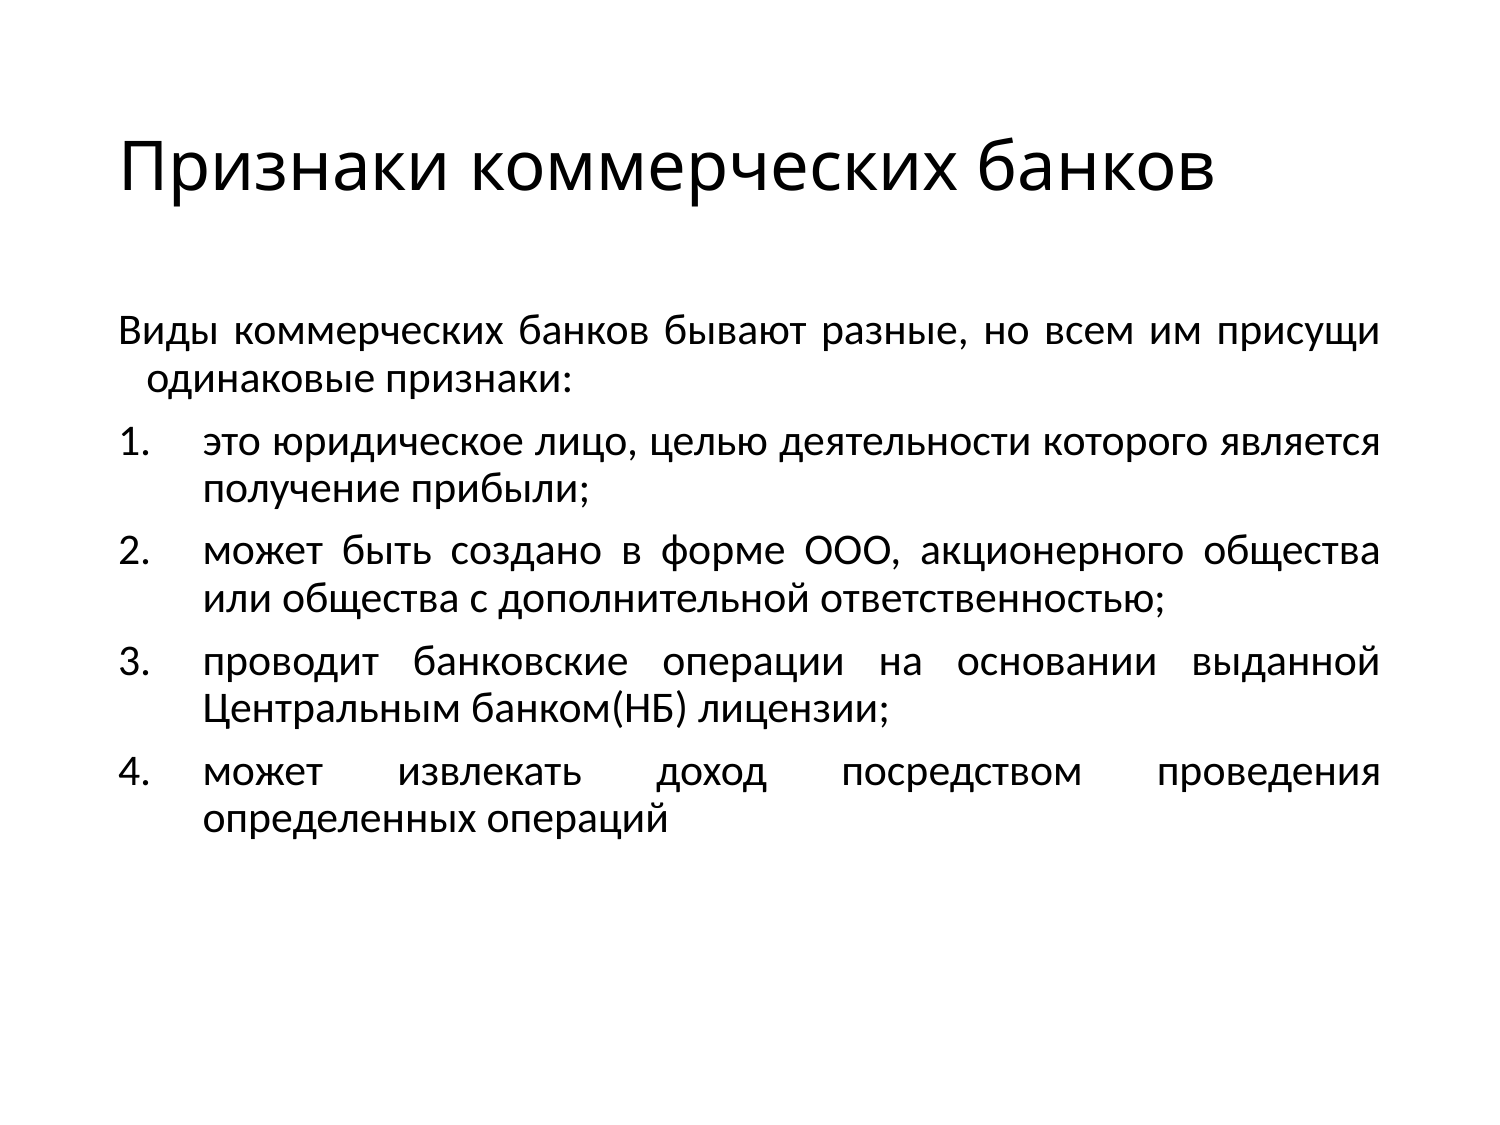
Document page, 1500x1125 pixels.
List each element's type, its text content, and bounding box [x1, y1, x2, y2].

title Признаки коммерческих банков [103, 59, 1397, 278]
list Виды коммерческих банков бывают разные, но всем им присущи одинаковые признаки: это юридическое лицо, целью деятельности которого является получение прибыли; может быть создано в форме ООО, акционерного общества или общества с дополнительной ответственностью; проводит банковские операции на основании выданной Центральным банком(НБ) лицензии; может извлекать доход посредством проведения определенных операций [103, 299, 1397, 1014]
